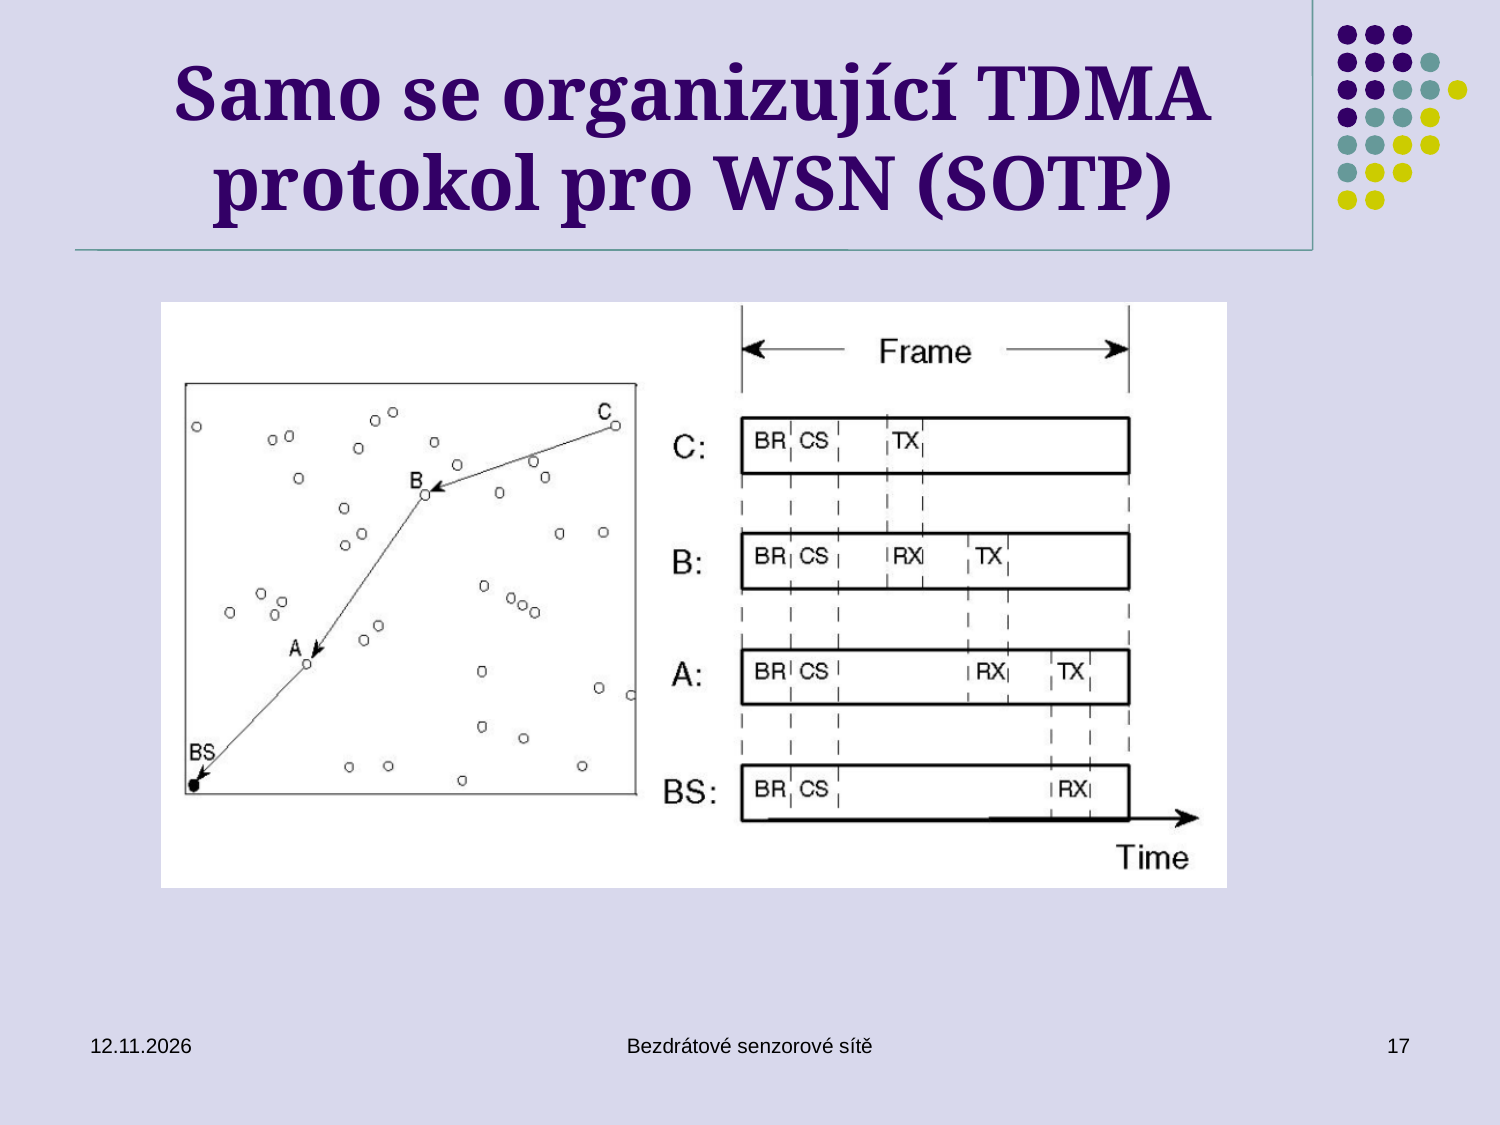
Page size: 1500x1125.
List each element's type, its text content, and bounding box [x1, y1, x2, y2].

slide_number 17 [1074, 1025, 1425, 1100]
title Samo se organizující TDMA protokol pro WSN (SOTP) [75, 20, 1313, 233]
footer Bezdrátové senzorové sítě [512, 1025, 988, 1100]
picture [160, 302, 1227, 888]
slide_number 26. 11. 2019 [75, 1025, 425, 1100]
